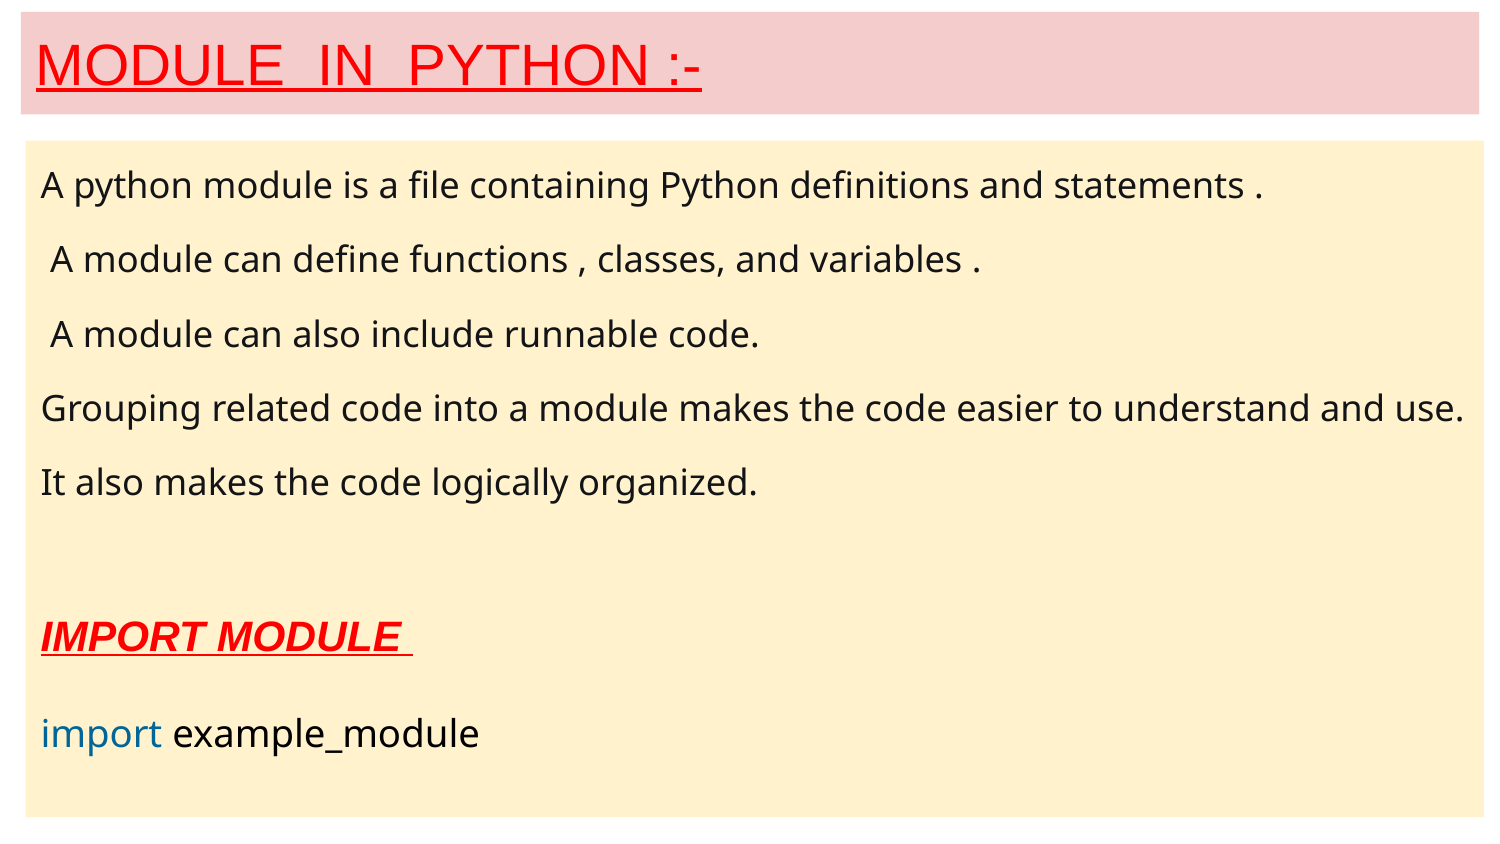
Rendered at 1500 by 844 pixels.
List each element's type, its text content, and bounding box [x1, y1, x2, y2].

list A python module is a file containing Python definitions and statements . A module can define functions , classes, and variables . A module can also include runnable code. Grouping related code into a module makes the code easier to understand and use. It also makes the code logically organized. IMPORT MODULE import example_module [25, 140, 1484, 818]
title MODULE IN PYTHON :- [20, 11, 1480, 115]
